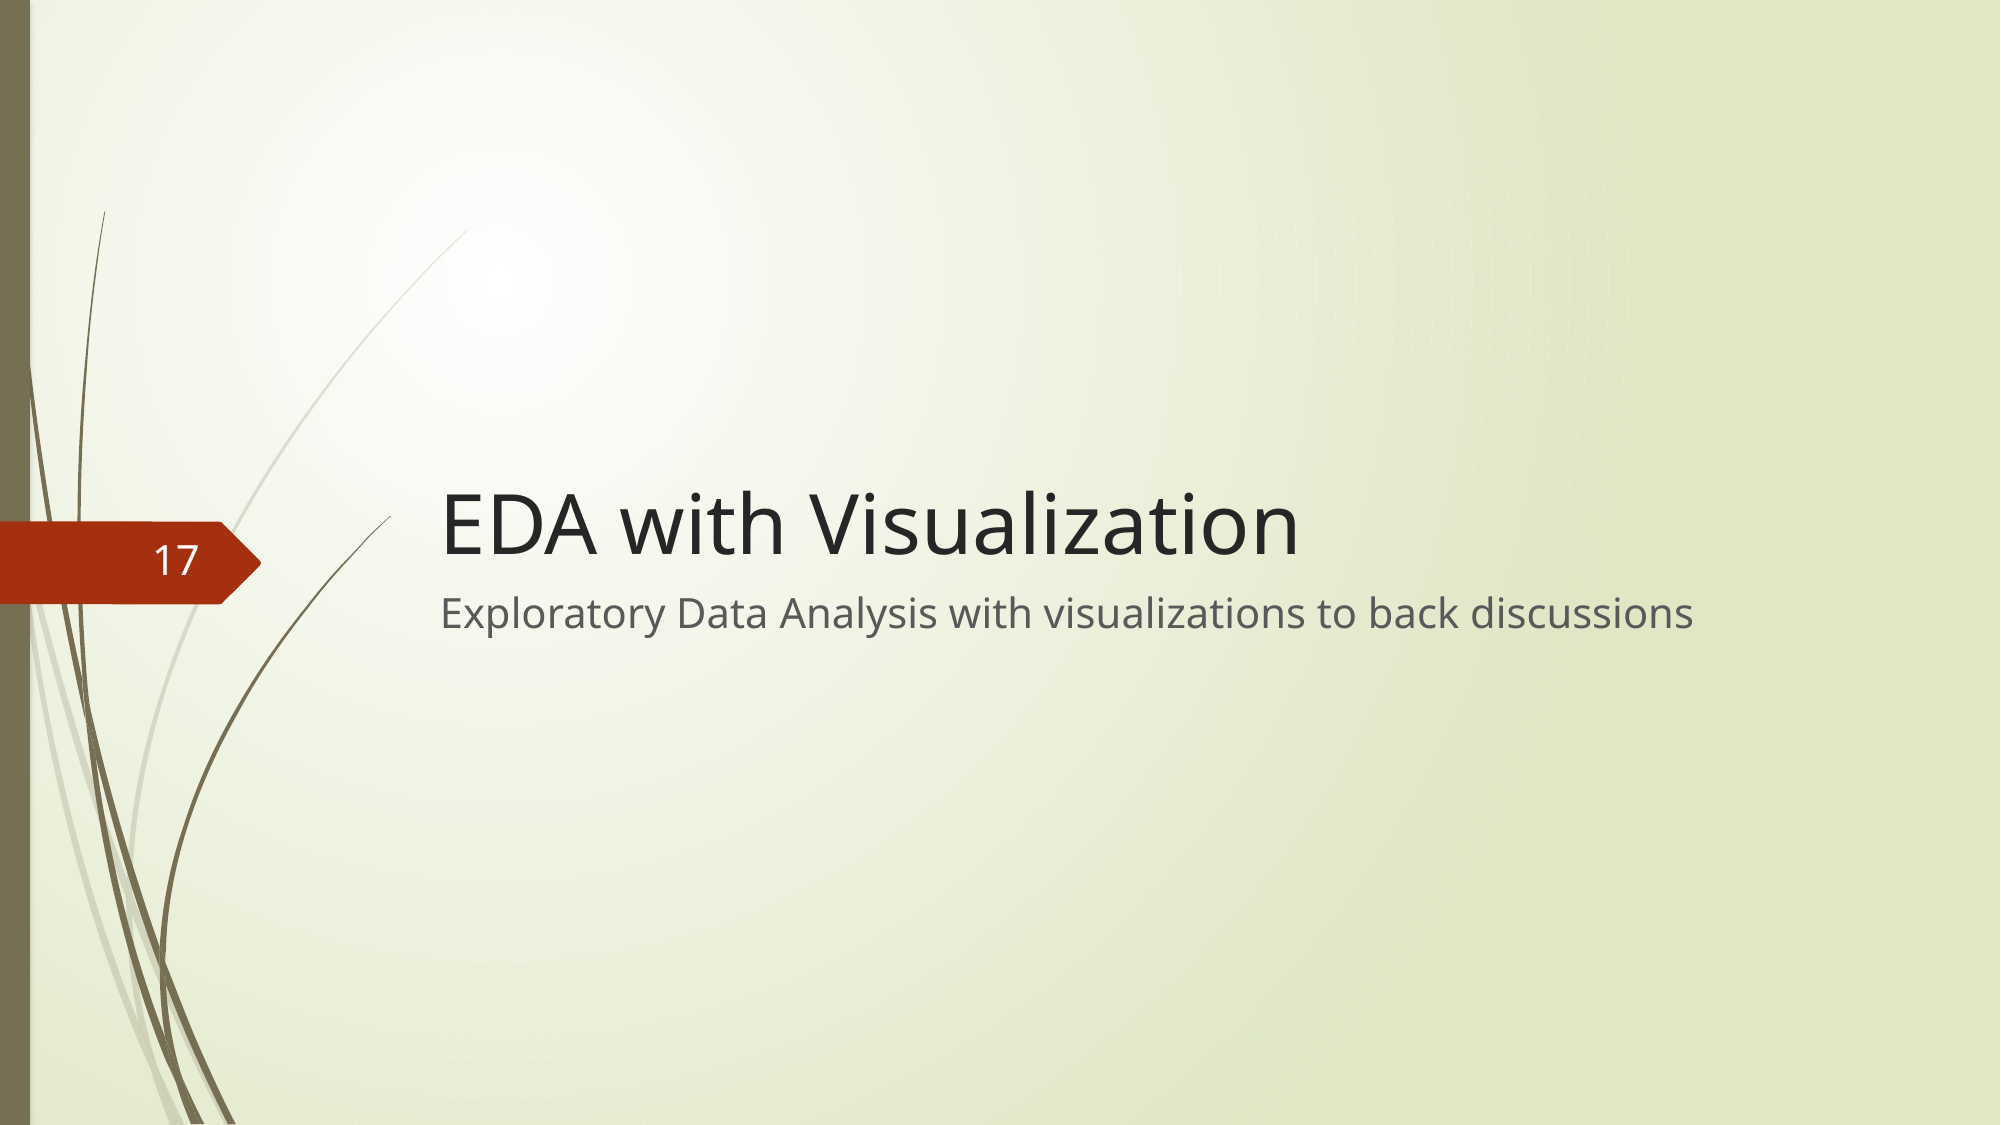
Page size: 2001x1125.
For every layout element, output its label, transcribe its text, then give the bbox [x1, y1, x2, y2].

slide_number 17 [87, 532, 216, 592]
list Exploratory Data Analysis with visualizations to back discussions [424, 579, 1888, 721]
title EDA with Visualization [424, 337, 1888, 579]
